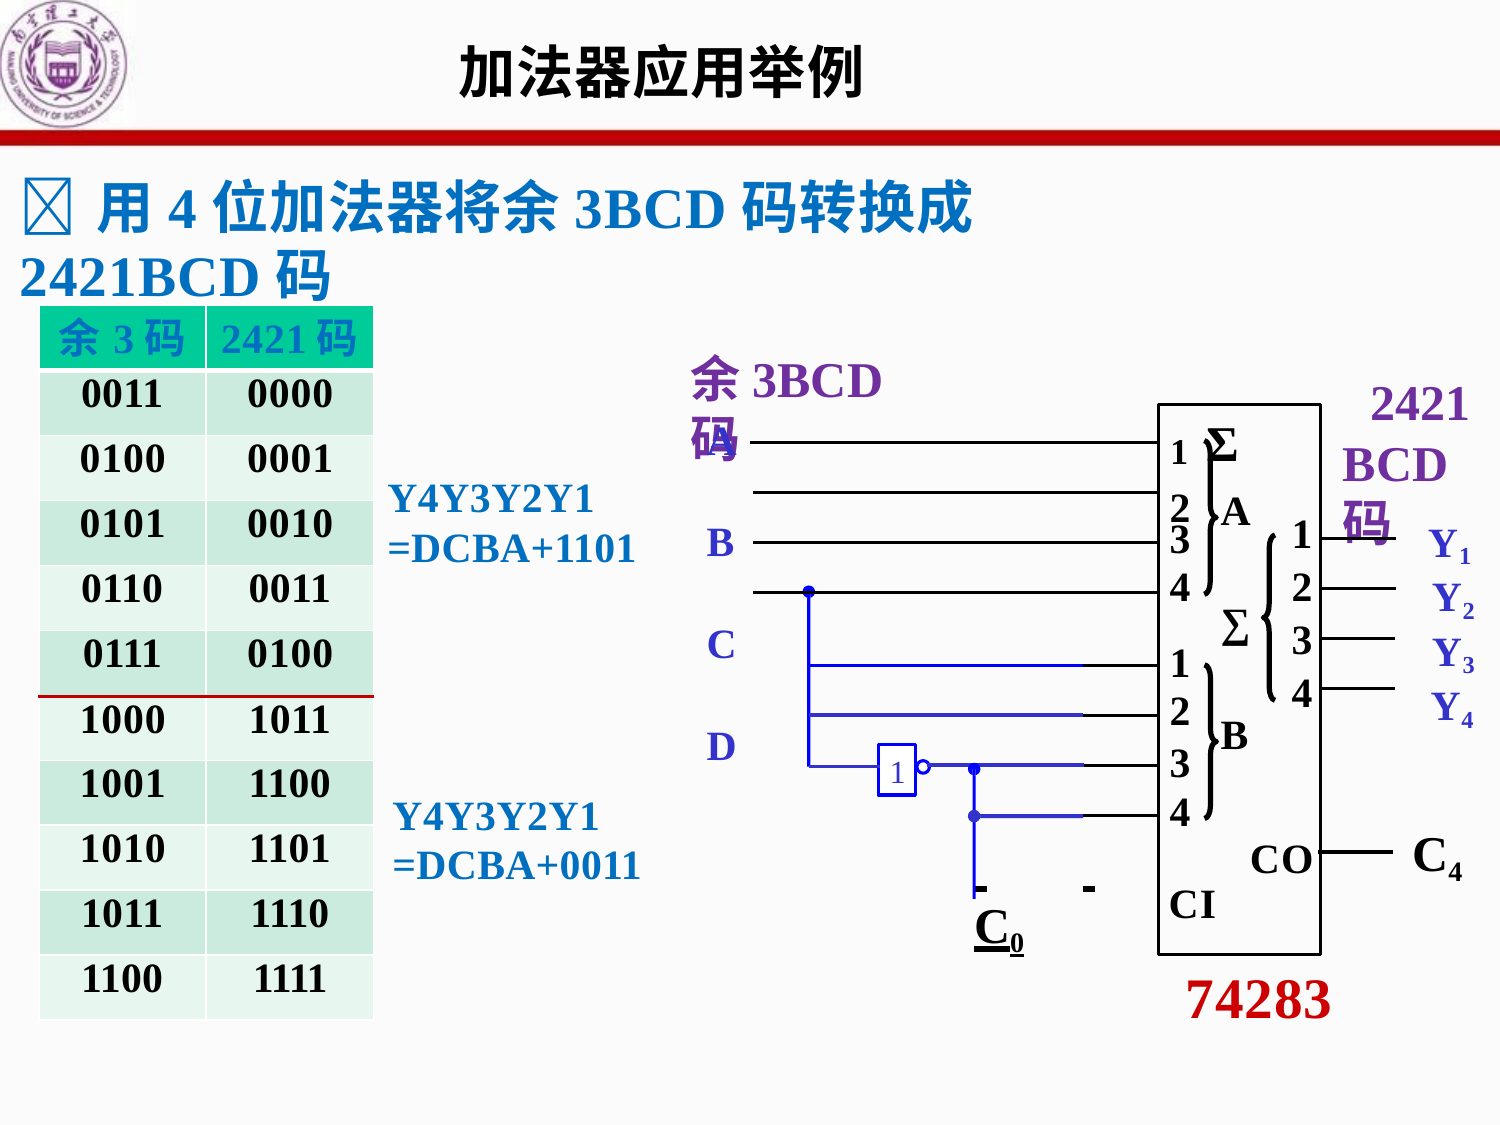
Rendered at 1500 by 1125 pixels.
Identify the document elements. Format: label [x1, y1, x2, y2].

table_cell [40, 373, 205, 435]
table_cell [40, 436, 205, 500]
picture [811, 716, 1158, 766]
table_cell [207, 761, 373, 824]
text_box [390, 788, 647, 889]
table_cell [207, 373, 373, 435]
text_box [17, 170, 1227, 309]
text_box [688, 347, 1500, 959]
table_cell [207, 698, 373, 760]
table_cell [40, 956, 205, 1019]
text_box [385, 470, 642, 571]
title [456, 37, 1044, 226]
table_cell [207, 826, 373, 889]
picture [0, 0, 1500, 1125]
table_cell [40, 631, 205, 695]
table_cell [40, 501, 205, 565]
table_cell [207, 501, 373, 565]
picture [811, 593, 1158, 665]
table_cell [40, 761, 205, 824]
picture [976, 766, 1158, 815]
table_cell [40, 566, 205, 630]
table_cell [40, 891, 205, 954]
table_cell [207, 566, 373, 630]
text_box [1410, 821, 1467, 887]
table_cell [40, 826, 205, 889]
table_cell [207, 891, 373, 954]
table_cell [207, 631, 373, 695]
picture [811, 666, 1158, 715]
table_header [207, 306, 373, 368]
text_box [1183, 960, 1337, 1030]
table_cell [40, 698, 205, 760]
table_cell [207, 956, 373, 1019]
table_header [40, 306, 205, 368]
table_cell [207, 436, 373, 500]
